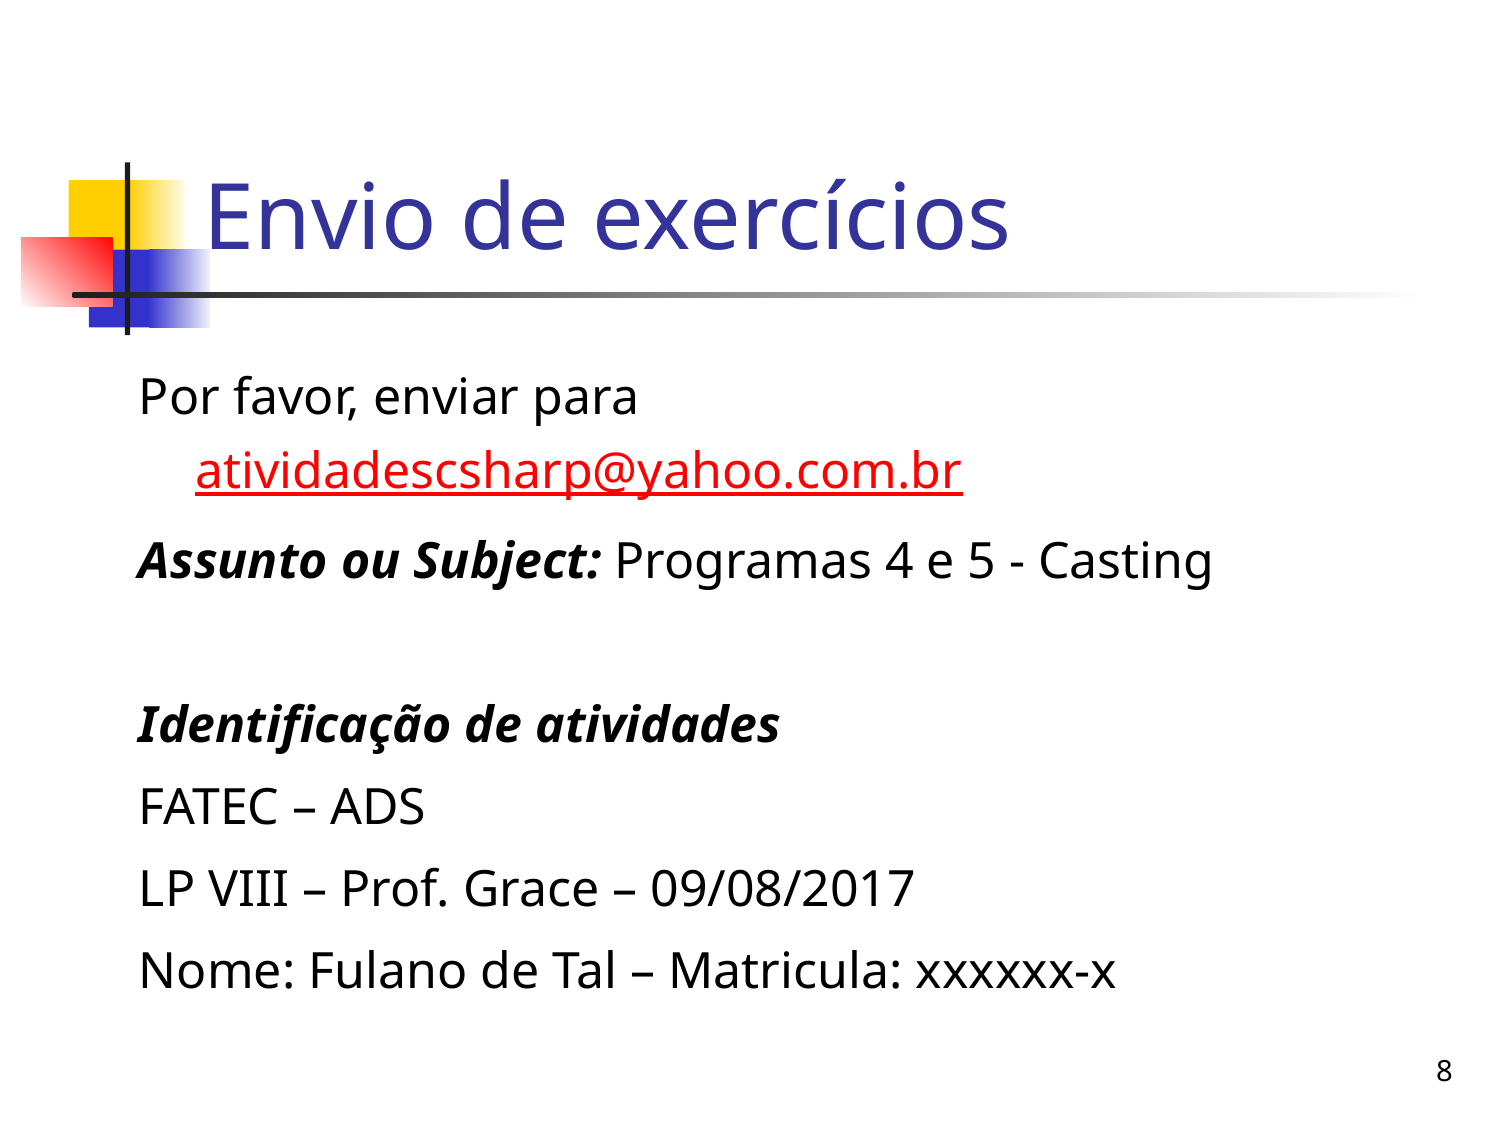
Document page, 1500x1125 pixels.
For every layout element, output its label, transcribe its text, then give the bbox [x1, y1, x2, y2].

title Envio de exercícios [188, 34, 1468, 276]
slide_number 8 [1154, 1023, 1468, 1100]
list Por favor, enviar para atividadescsharp@yahoo.com.br Assunto ou Subject: Programas 4 e 5 - Casting Identificação de atividades FATEC – ADS LP VIII – Prof. Grace – 09/08/2017 Nome: Fulano de Tal – Matricula: xxxxxx-x [123, 345, 1400, 1007]
